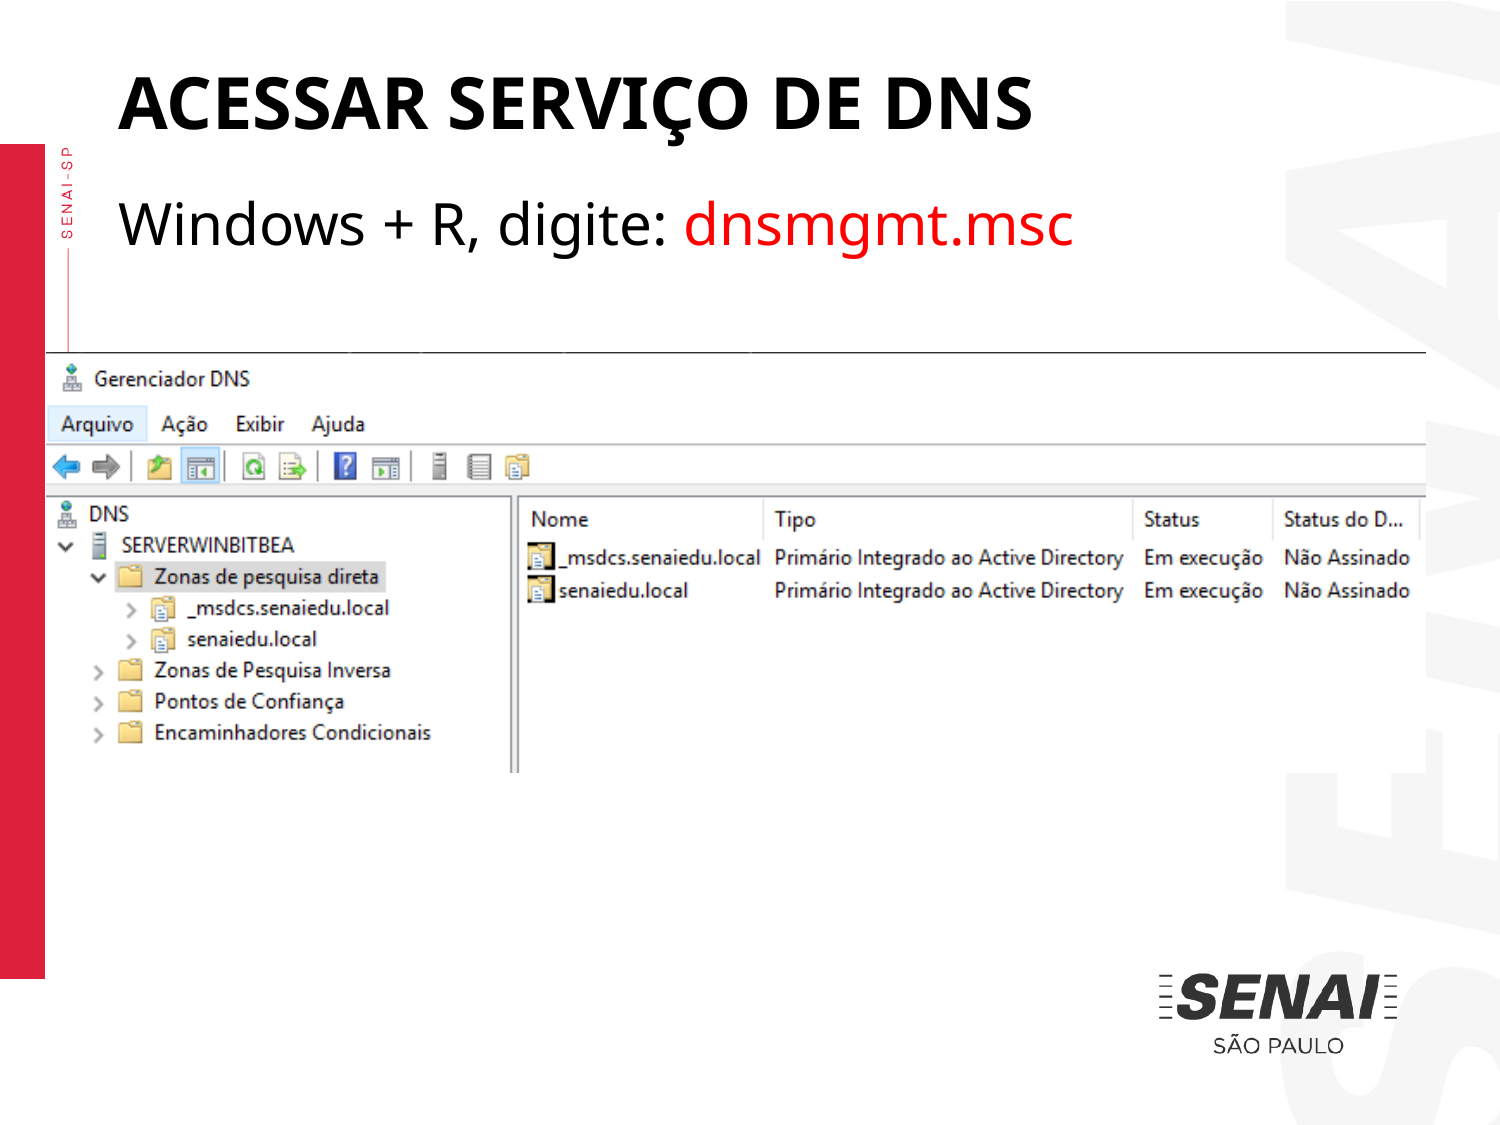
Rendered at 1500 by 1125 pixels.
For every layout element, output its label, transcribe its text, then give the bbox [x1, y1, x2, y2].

list Windows + R, digite: dnsmgmt.msc [103, 773, 1397, 1014]
list ACESSAR SERVIÇO DE DNS [103, 59, 1286, 153]
list Windows + R, digite: dnsmgmt.msc [103, 187, 1397, 352]
picture [0, 0, 1500, 1125]
